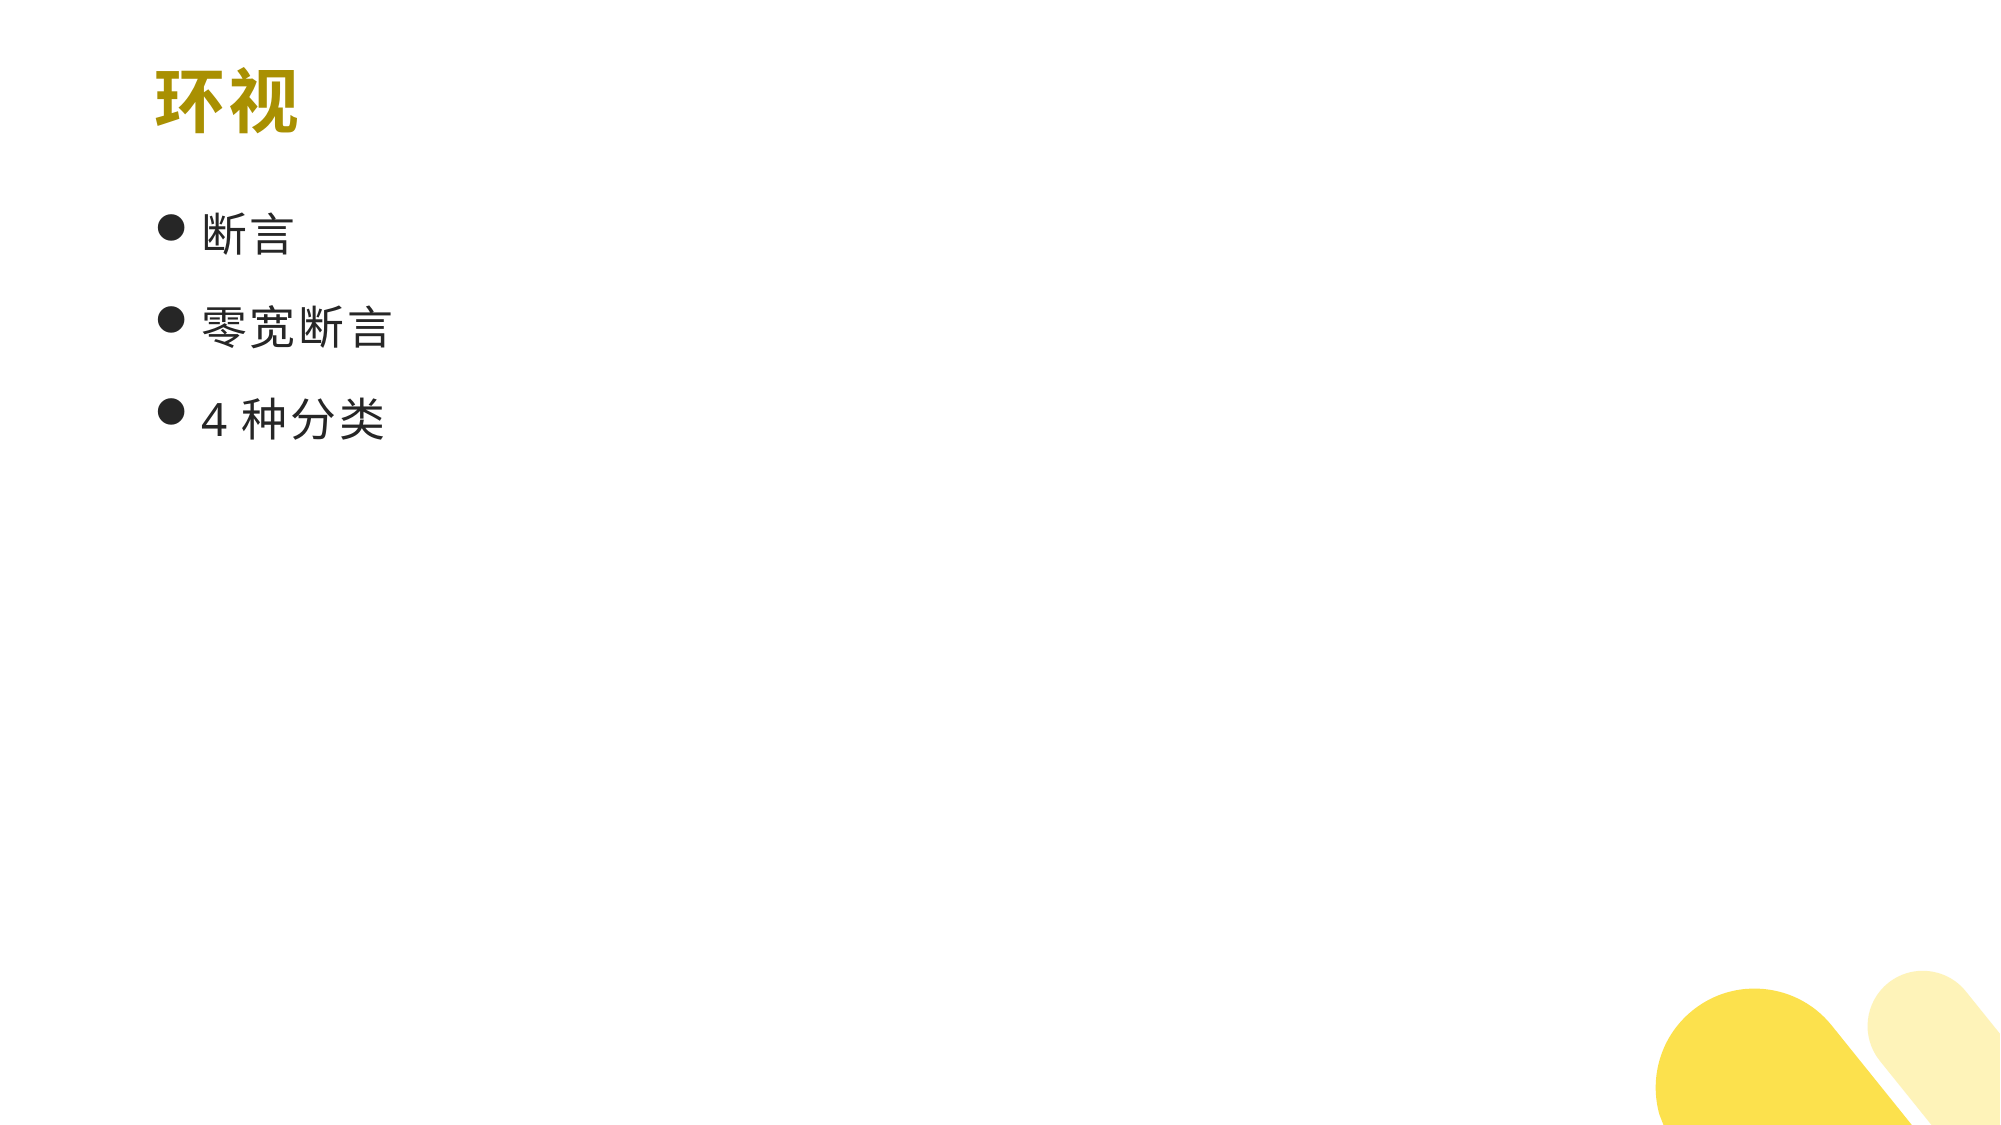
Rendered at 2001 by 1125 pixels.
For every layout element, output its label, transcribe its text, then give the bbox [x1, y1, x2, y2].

title 环视 [137, 59, 1863, 189]
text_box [1655, 970, 2000, 1125]
list 断言 零宽断言 4种分类 [137, 189, 1863, 481]
